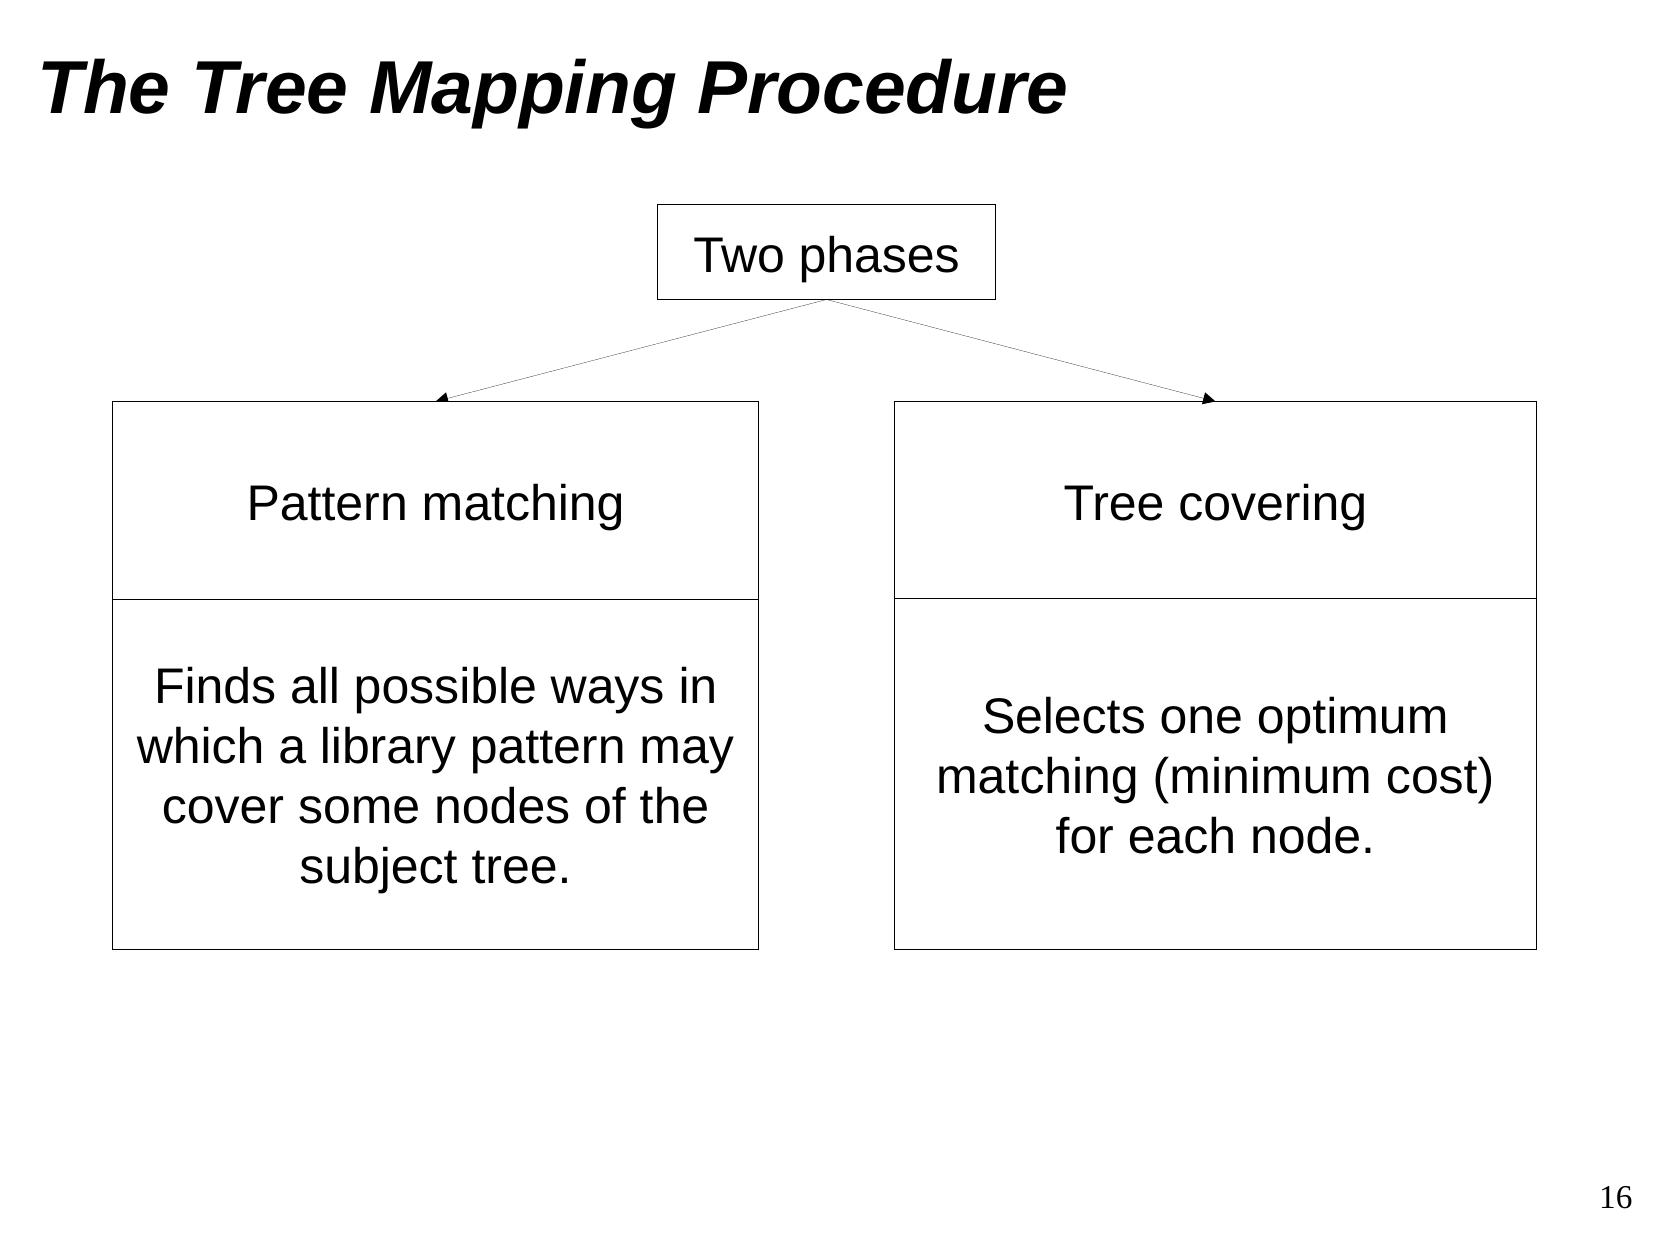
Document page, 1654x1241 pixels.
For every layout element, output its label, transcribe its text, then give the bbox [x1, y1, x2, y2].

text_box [435, 299, 826, 402]
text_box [826, 299, 1216, 402]
text_box Tree covering [894, 401, 1537, 598]
title The Tree Mapping Procedure [37, 10, 1612, 158]
text_box Pattern matching [112, 401, 759, 600]
text_box Selects one optimum matching (minimum cost) for each node. [894, 598, 1537, 950]
text_box Finds all possible ways in which a library pattern may cover some nodes of the subject tree. [112, 600, 759, 950]
text_box Two phases [657, 204, 996, 299]
text_box <number> [1574, 1149, 1654, 1240]
